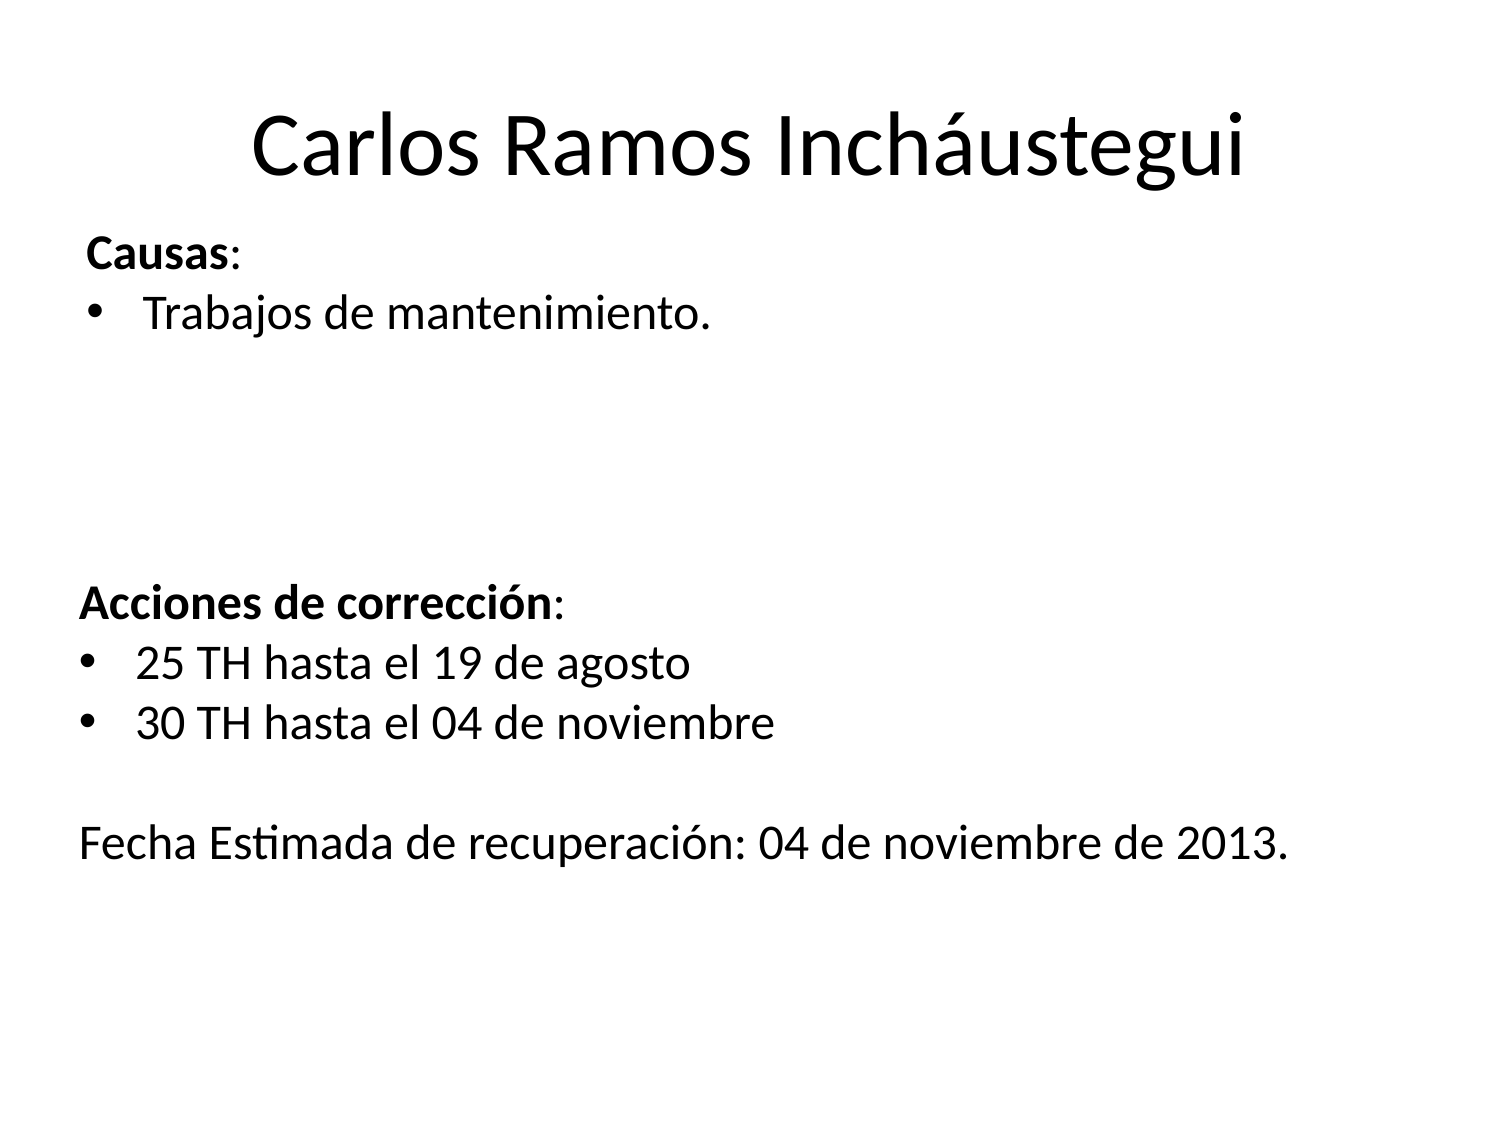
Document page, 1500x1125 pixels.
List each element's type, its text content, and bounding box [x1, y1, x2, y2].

text_box Causas: Trabajos de mantenimiento. [71, 212, 1447, 348]
title Carlos Ramos Incháustegui [75, 45, 1425, 233]
text_box Acciones de corrección: 25 TH hasta el 19 de agosto 30 TH hasta el 04 de noviembre Fecha Estimada de recuperación: 04 de noviembre de 2013. [63, 562, 1437, 878]
